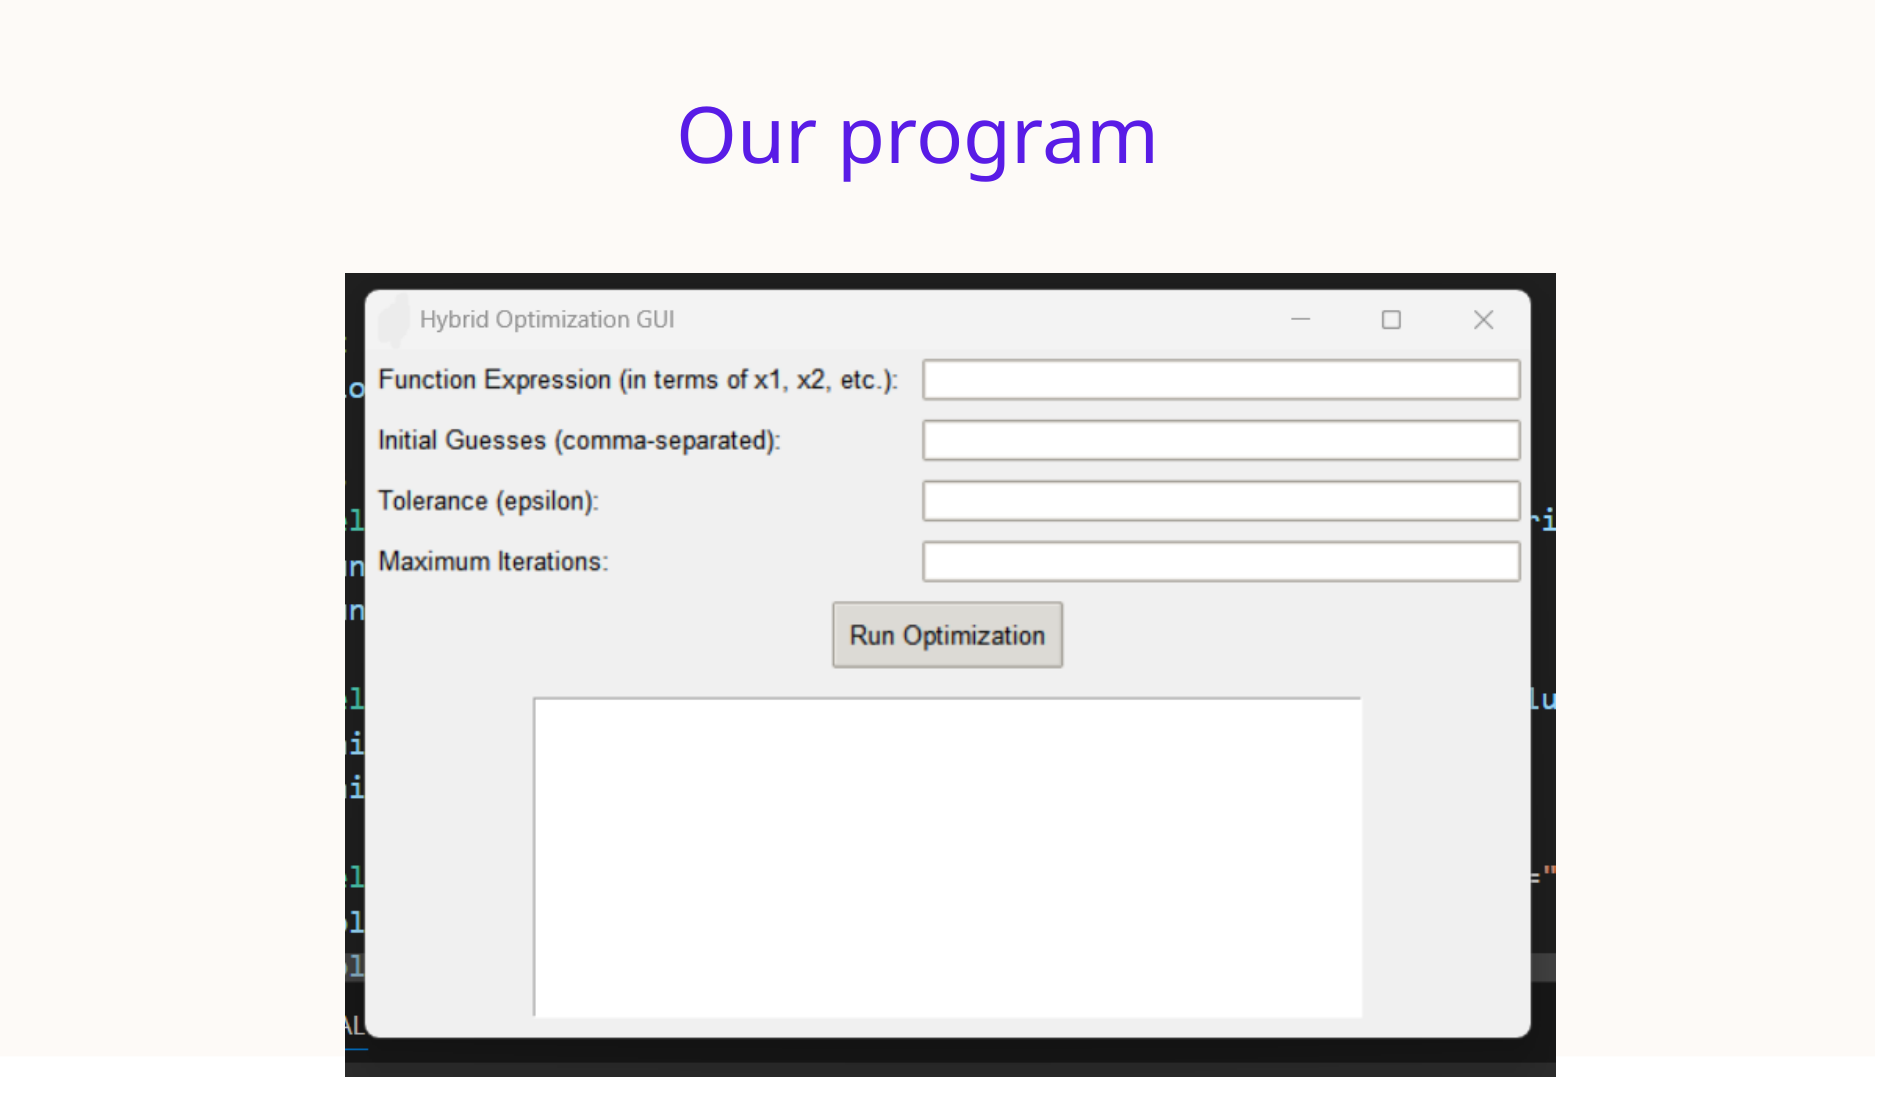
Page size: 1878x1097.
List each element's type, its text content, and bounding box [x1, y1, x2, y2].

title Our program [676, 85, 1225, 181]
picture [345, 273, 1556, 1077]
